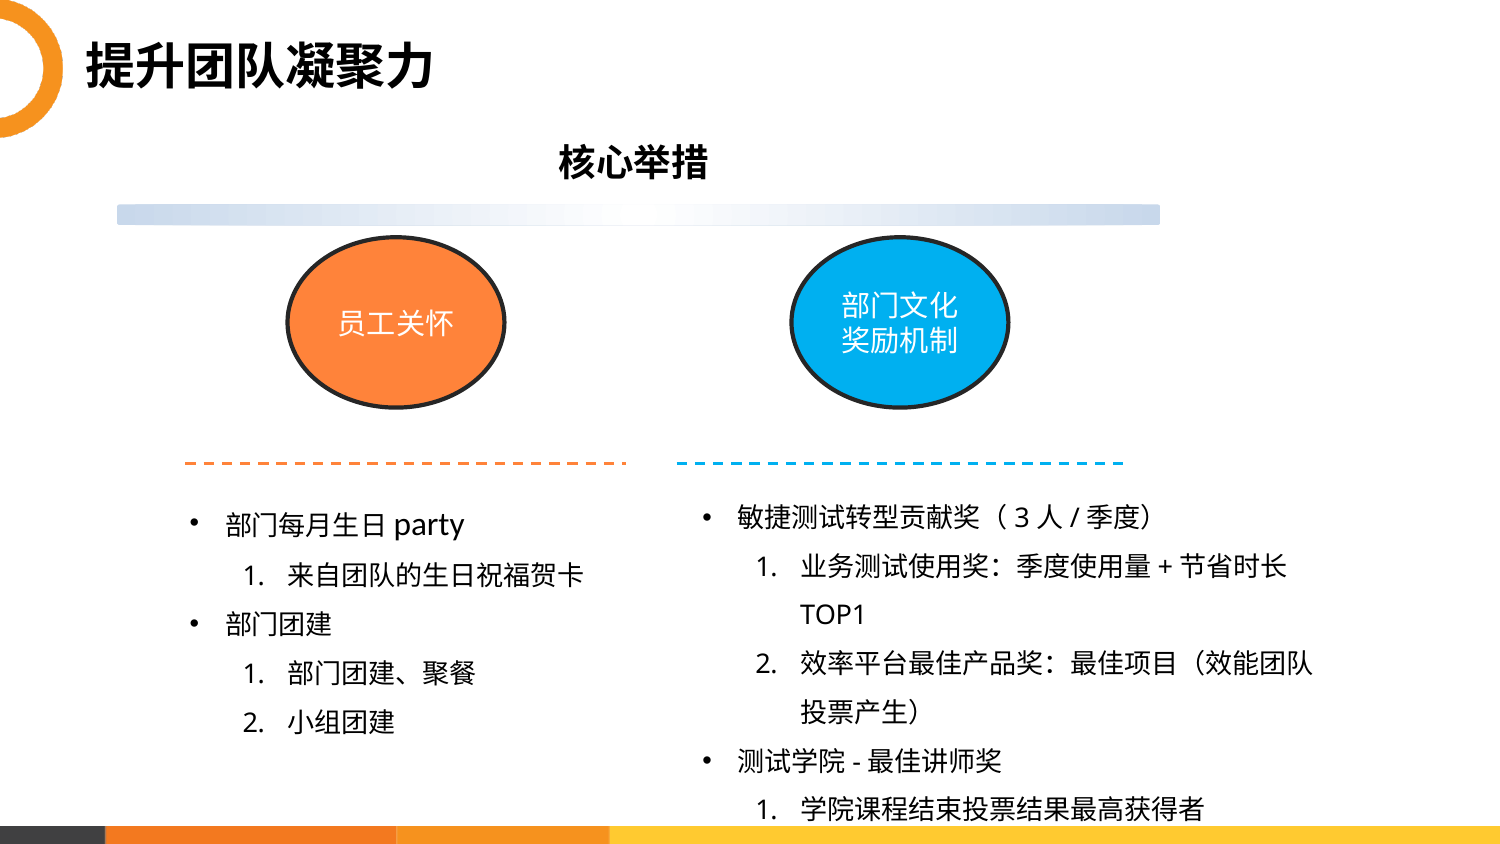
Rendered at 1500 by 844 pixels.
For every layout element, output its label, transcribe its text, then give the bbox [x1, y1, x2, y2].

text_box 部门每月生日party 来自团队的生日祝福贺卡 部门团建 部门团建、聚餐 小组团建 [178, 476, 620, 815]
picture [0, 826, 1500, 844]
text_box 敏捷测试转型贡献奖（3人/季度） 业务测试使用奖：季度使用量+节省时长TOP1 效率平台最佳产品奖：最佳项目（效能团队投票产生） 测试学院-最佳讲师奖 学院课程结束投票结果最高获得者 [691, 478, 1343, 816]
picture [0, 0, 63, 138]
text_box [116, 204, 1161, 226]
title 提升团队凝聚力 [74, 31, 535, 106]
text_box 核心举措 [547, 133, 730, 196]
text_box 部门文化奖励机制 [791, 237, 1009, 408]
text_box 员工关怀 [287, 237, 505, 408]
